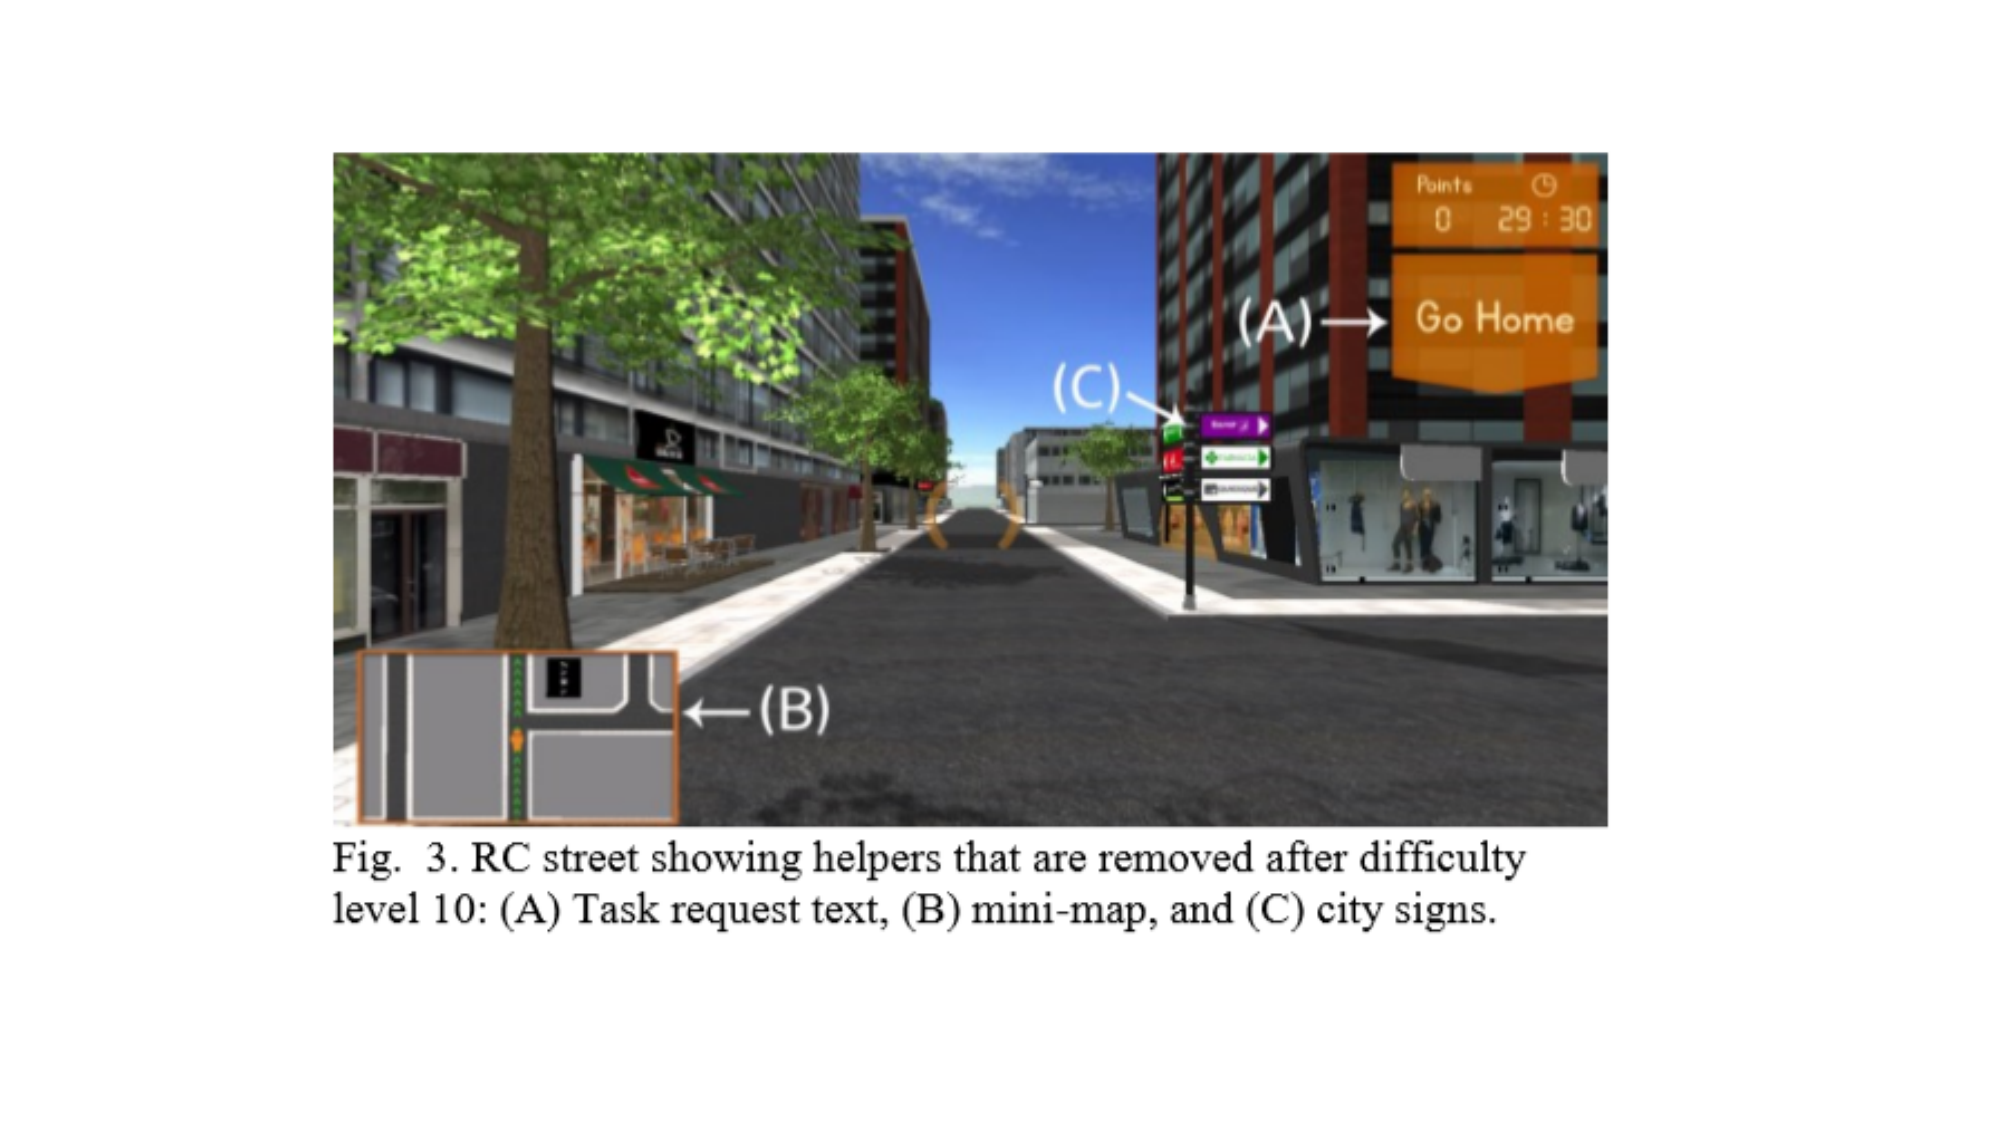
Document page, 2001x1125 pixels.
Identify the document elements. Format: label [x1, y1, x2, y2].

picture [296, 113, 1671, 959]
